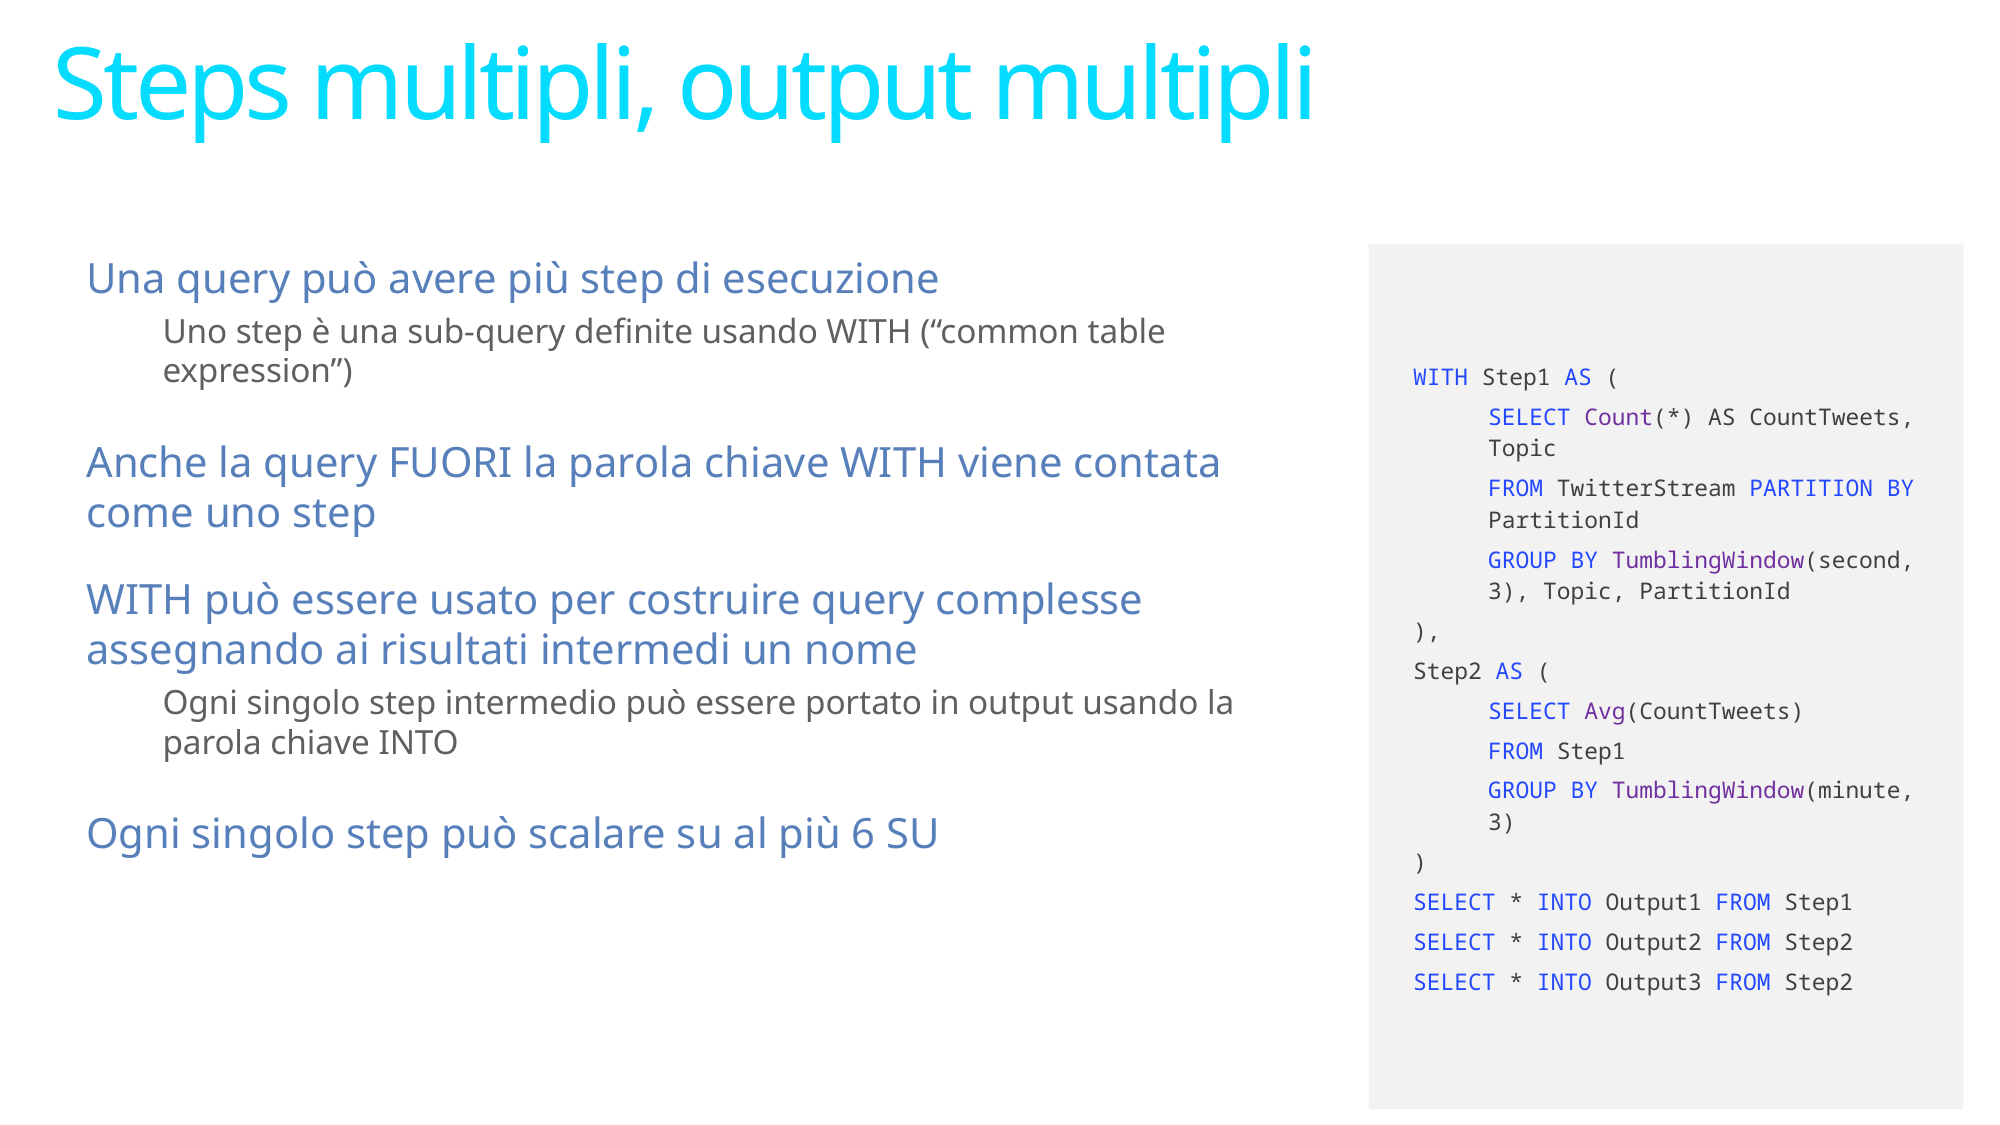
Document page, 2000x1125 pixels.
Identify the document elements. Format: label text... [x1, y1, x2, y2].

text_box WITH Step1 AS ( SELECT Count(*) AS CountTweets, Topic FROM TwitterStream PARTITION BY PartitionId GROUP BY TumblingWindow(second, 3), Topic, PartitionId ), Step2 AS ( SELECT Avg(CountTweets) FROM Step1 GROUP BY TumblingWindow(minute, 3) ) SELECT * INTO Output1 FROM Step1 SELECT * INTO Output2 FROM Step2 SELECT * INTO Output3 FROM Step2 [1367, 242, 1966, 1111]
list Una query può avere più step di esecuzione Uno step è una sub-query definite usando WITH (“common table expression”) Anche la query FUORI la parola chiave WITH viene contata come uno step WITH può essere usato per costruire query complesse assegnando ai risultati intermedi un nome Ogni singolo step intermedio può essere portato in output usando la parola chiave INTO Ogni singolo step può scalare su al più 6 SU [71, 244, 1294, 1091]
title Steps multipli, output multipli [38, 25, 1962, 224]
